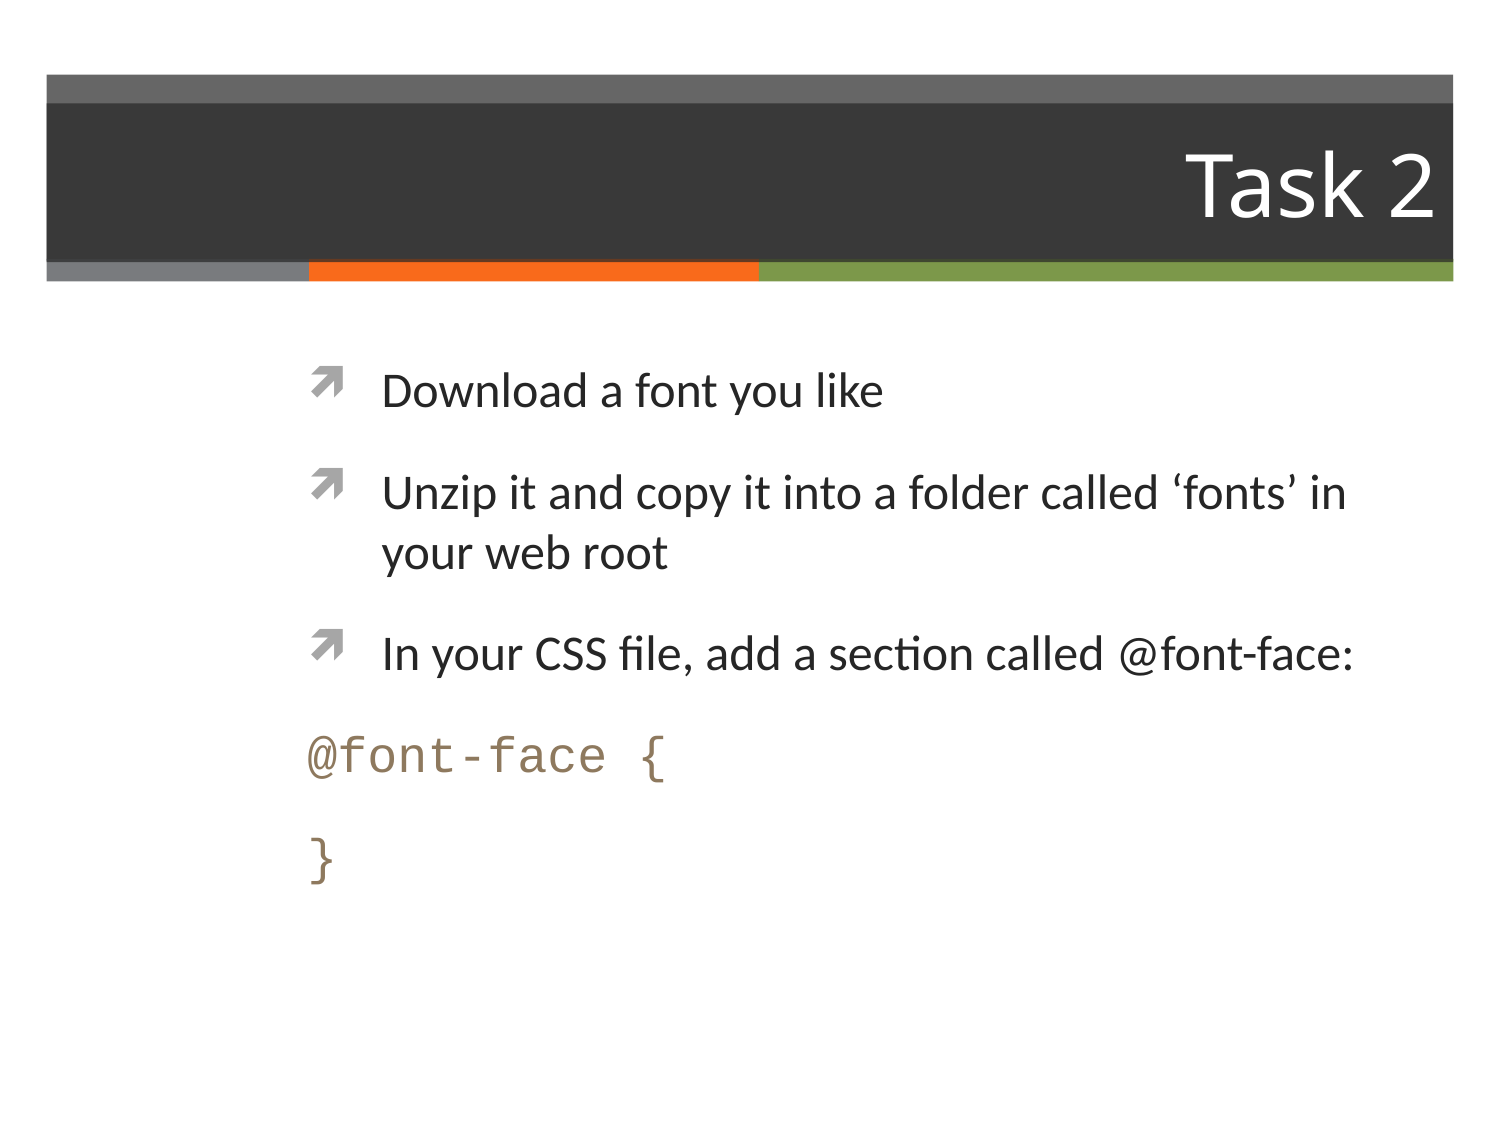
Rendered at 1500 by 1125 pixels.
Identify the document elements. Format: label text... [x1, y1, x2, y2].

list Download a font you like Unzip it and copy it into a folder called ‘fonts’ in your web root In your CSS file, add a section called @font-face: @font-face { } [292, 350, 1454, 1005]
title Task 2 [46, 103, 1454, 263]
